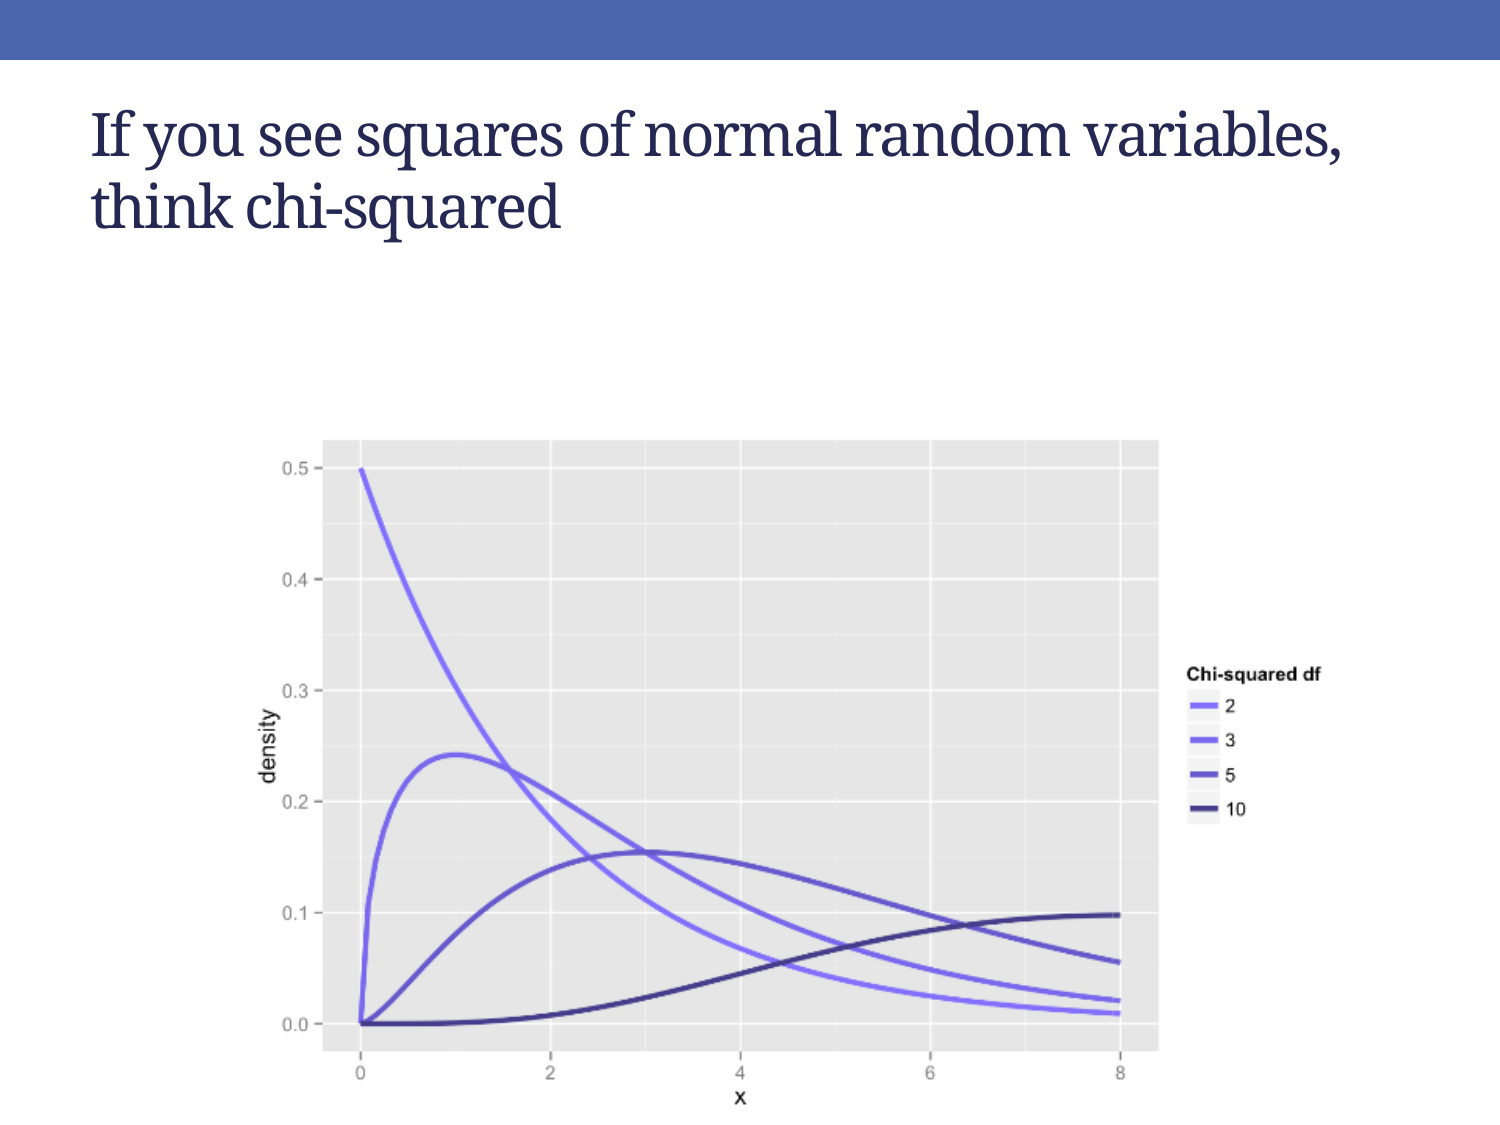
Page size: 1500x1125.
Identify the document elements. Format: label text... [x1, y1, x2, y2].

title If you see squares of normal random variables, think chi-squared [75, 87, 1425, 250]
picture [237, 412, 1378, 1125]
